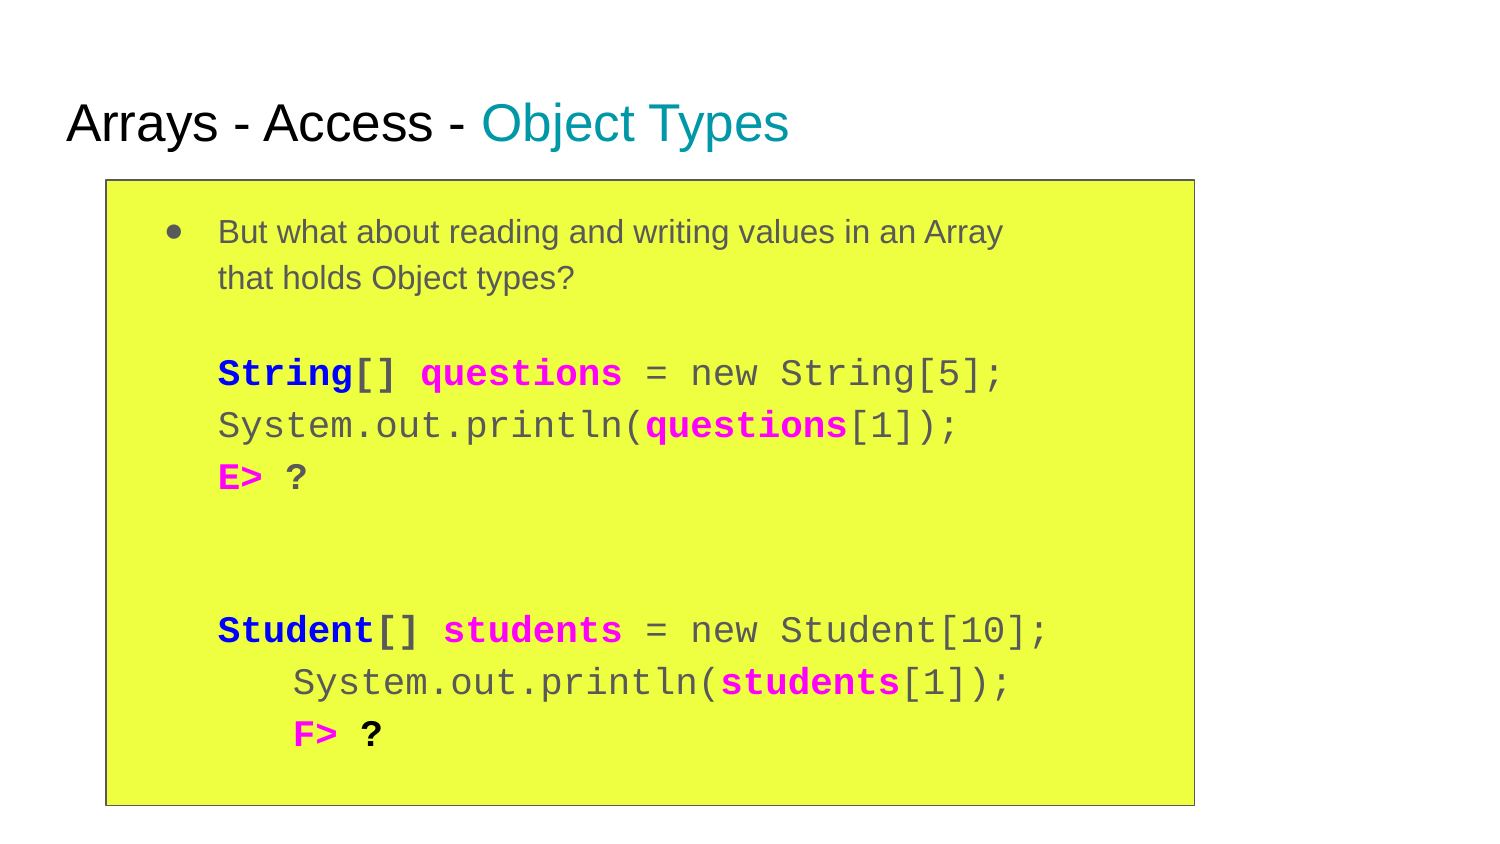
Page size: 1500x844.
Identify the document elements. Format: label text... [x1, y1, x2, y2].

text_box [105, 179, 1195, 806]
title Arrays - Access - Object Types [51, 72, 1449, 167]
list But what about reading and writing values in an Array that holds Object types? String[] questions = new String[5]; System.out.println(questions[1]); E> ? Student[] students = new Student[10]; System.out.println(students[1]); F> ? [127, 189, 1449, 790]
